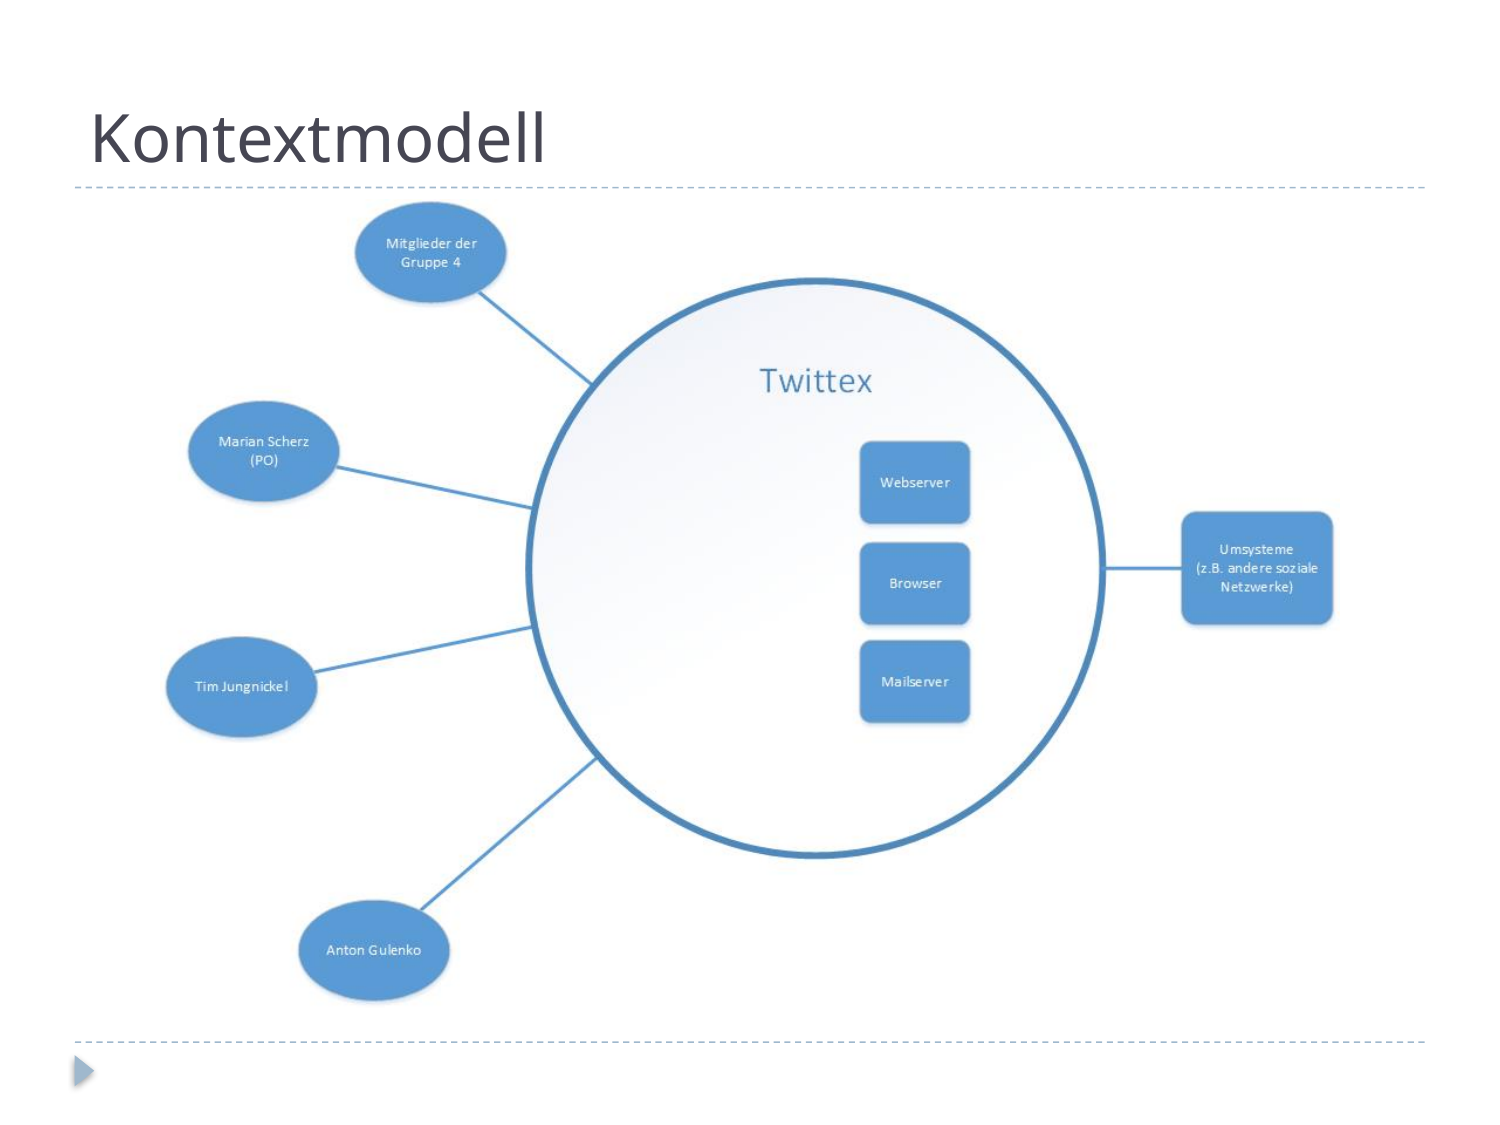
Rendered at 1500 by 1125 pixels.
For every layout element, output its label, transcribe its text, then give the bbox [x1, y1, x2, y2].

title Kontextmodell [75, 0, 1425, 183]
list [159, 199, 1341, 1011]
